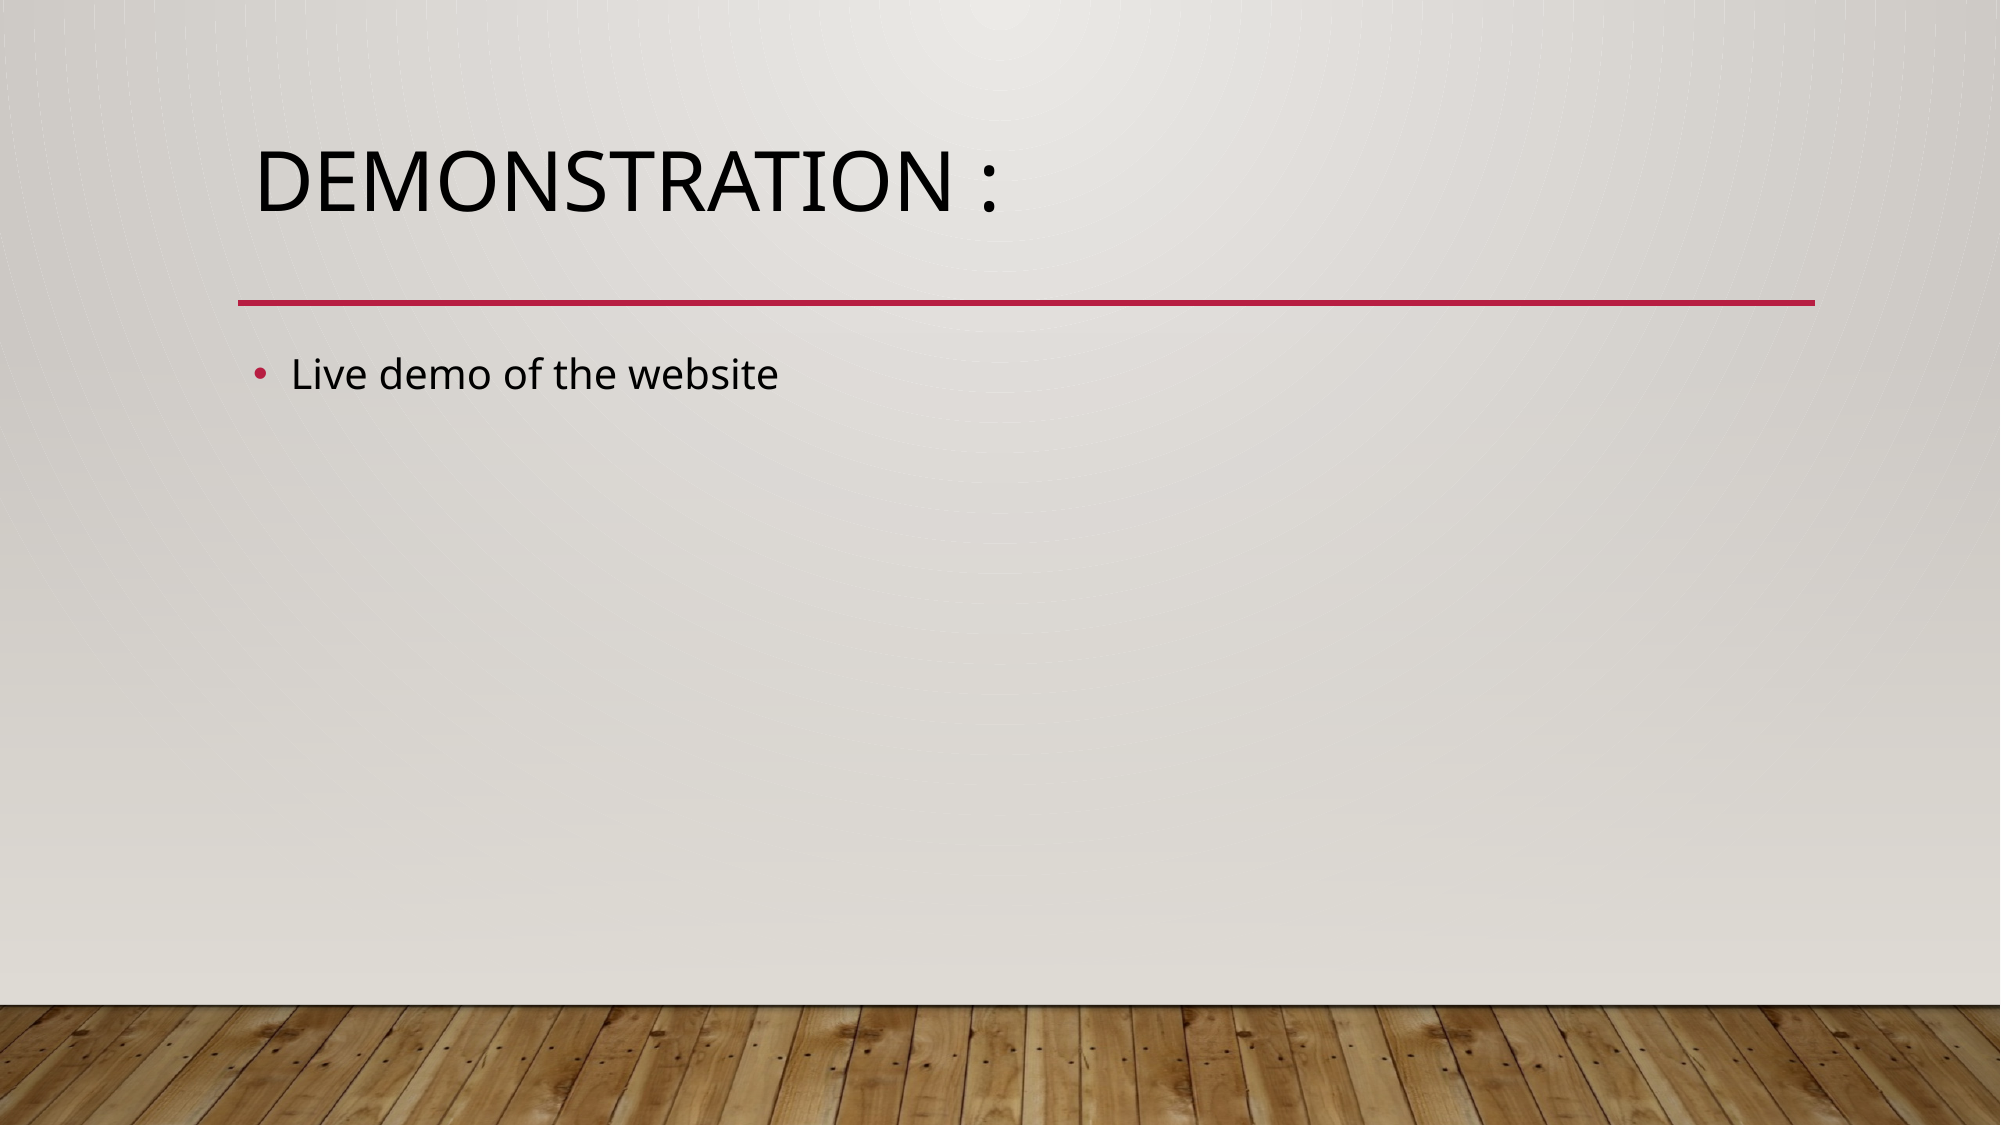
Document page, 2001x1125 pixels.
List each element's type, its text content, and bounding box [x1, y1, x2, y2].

title Demonstration : [238, 131, 1814, 305]
picture [0, 1005, 2000, 1125]
list Live demo of the website [238, 330, 1814, 897]
